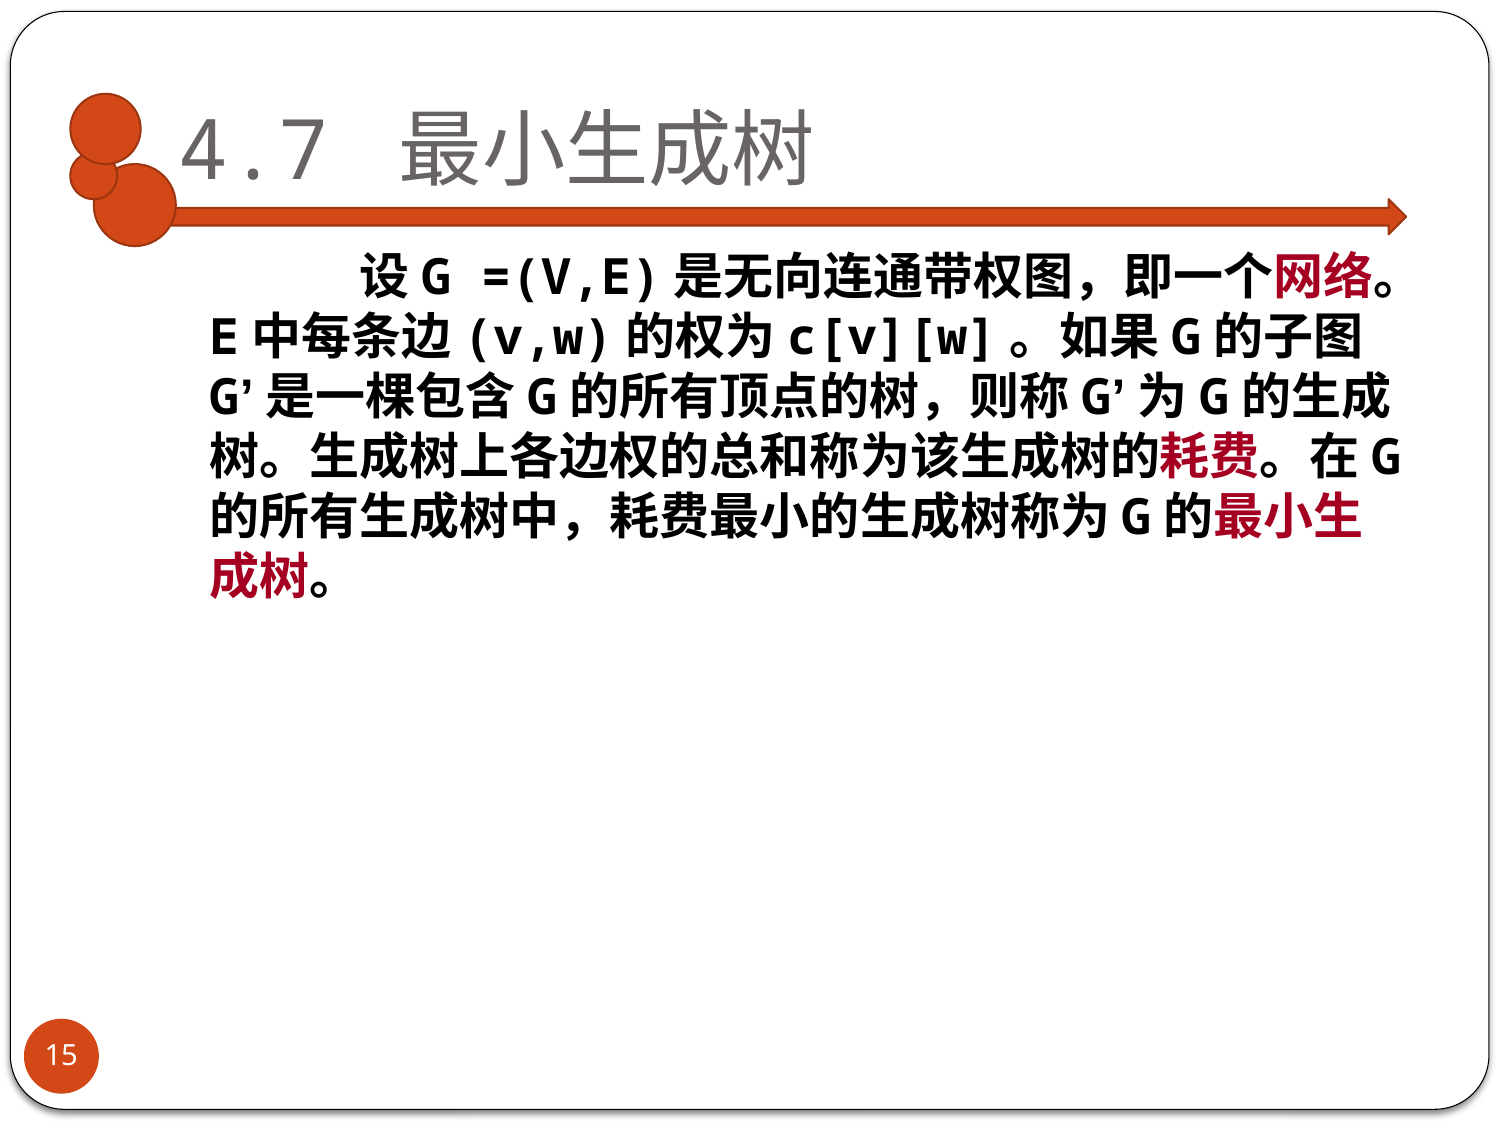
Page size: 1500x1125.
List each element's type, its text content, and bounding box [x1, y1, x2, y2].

list 设G =(V,E)是无向连通带权图，即一个网络。E中每条边(v,w)的权为c[v][w]。如果G的子图G’是一棵包含G的所有顶点的树，则称G’为G的生成树。生成树上各边权的总和称为该生成树的耗费。在G的所有生成树中，耗费最小的生成树称为G的最小生成树。 [149, 237, 1426, 988]
title 4.7 最小生成树 [163, 23, 1440, 212]
slide_number 15 [23, 1018, 99, 1094]
